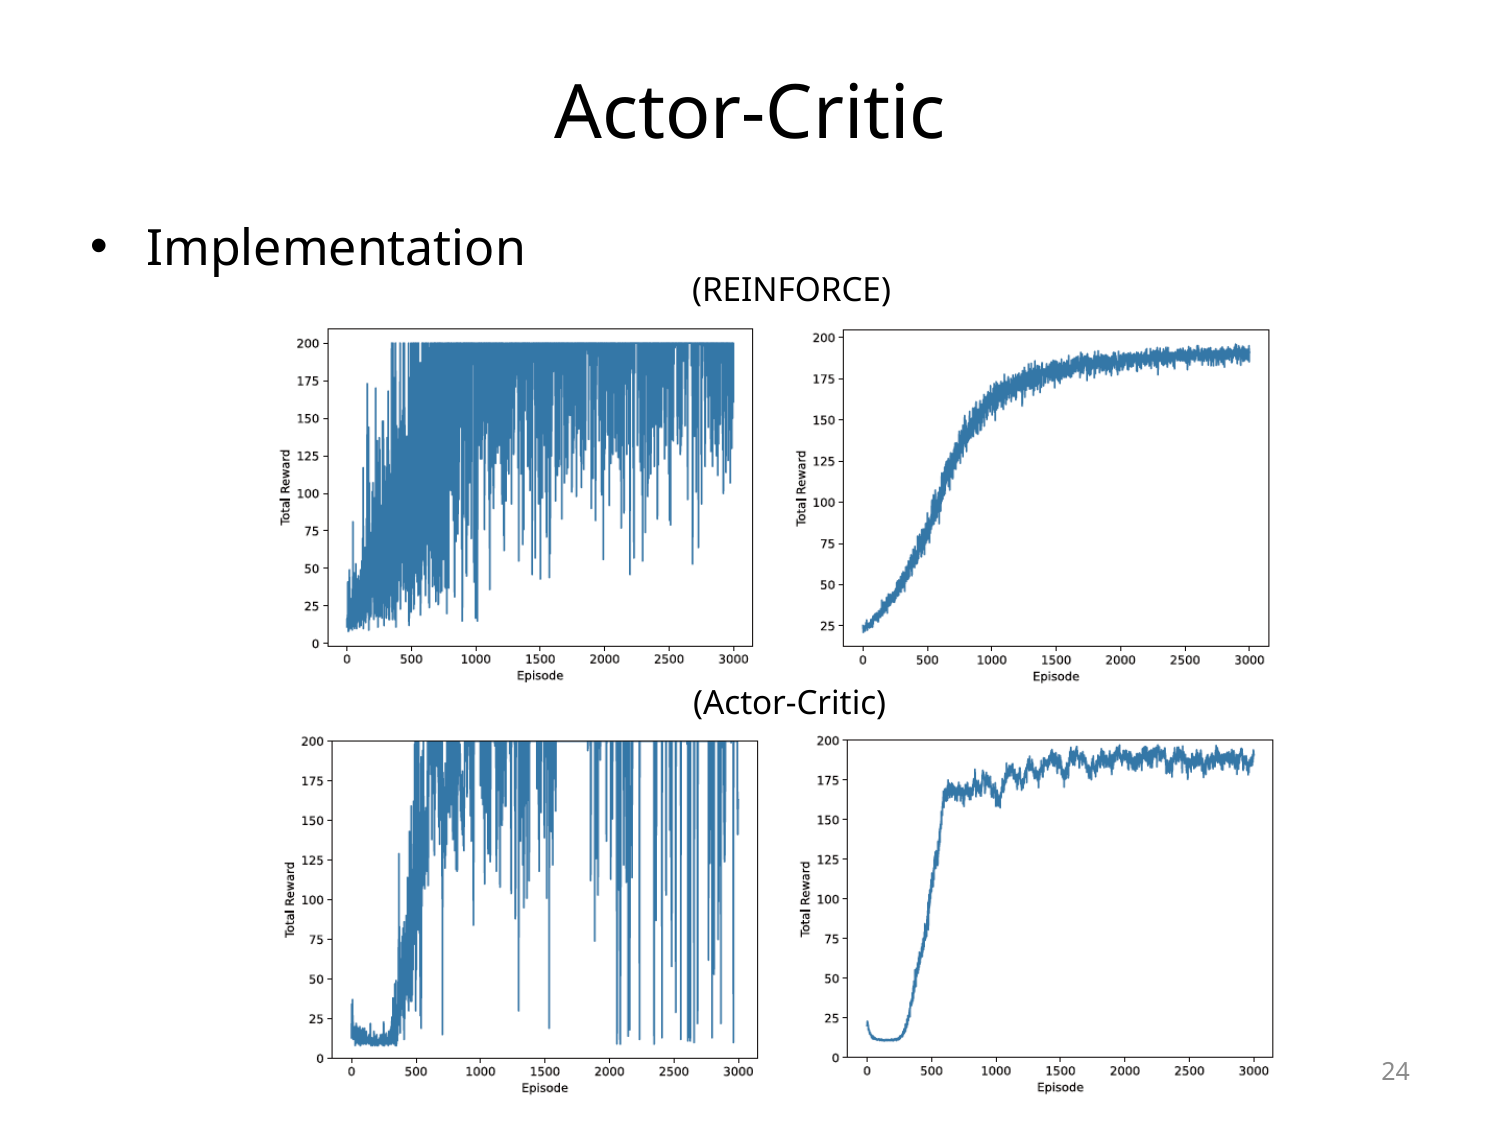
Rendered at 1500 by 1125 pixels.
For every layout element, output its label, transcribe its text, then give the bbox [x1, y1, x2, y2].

title Actor-Critic [75, 45, 1425, 173]
text_box (REINFORCE) [677, 260, 907, 316]
slide_number 24 [1294, 1042, 1425, 1103]
picture [265, 320, 1283, 697]
picture [269, 733, 1289, 1110]
text_box (Actor-Critic) [678, 705, 902, 729]
list Implementation [75, 208, 1425, 1005]
